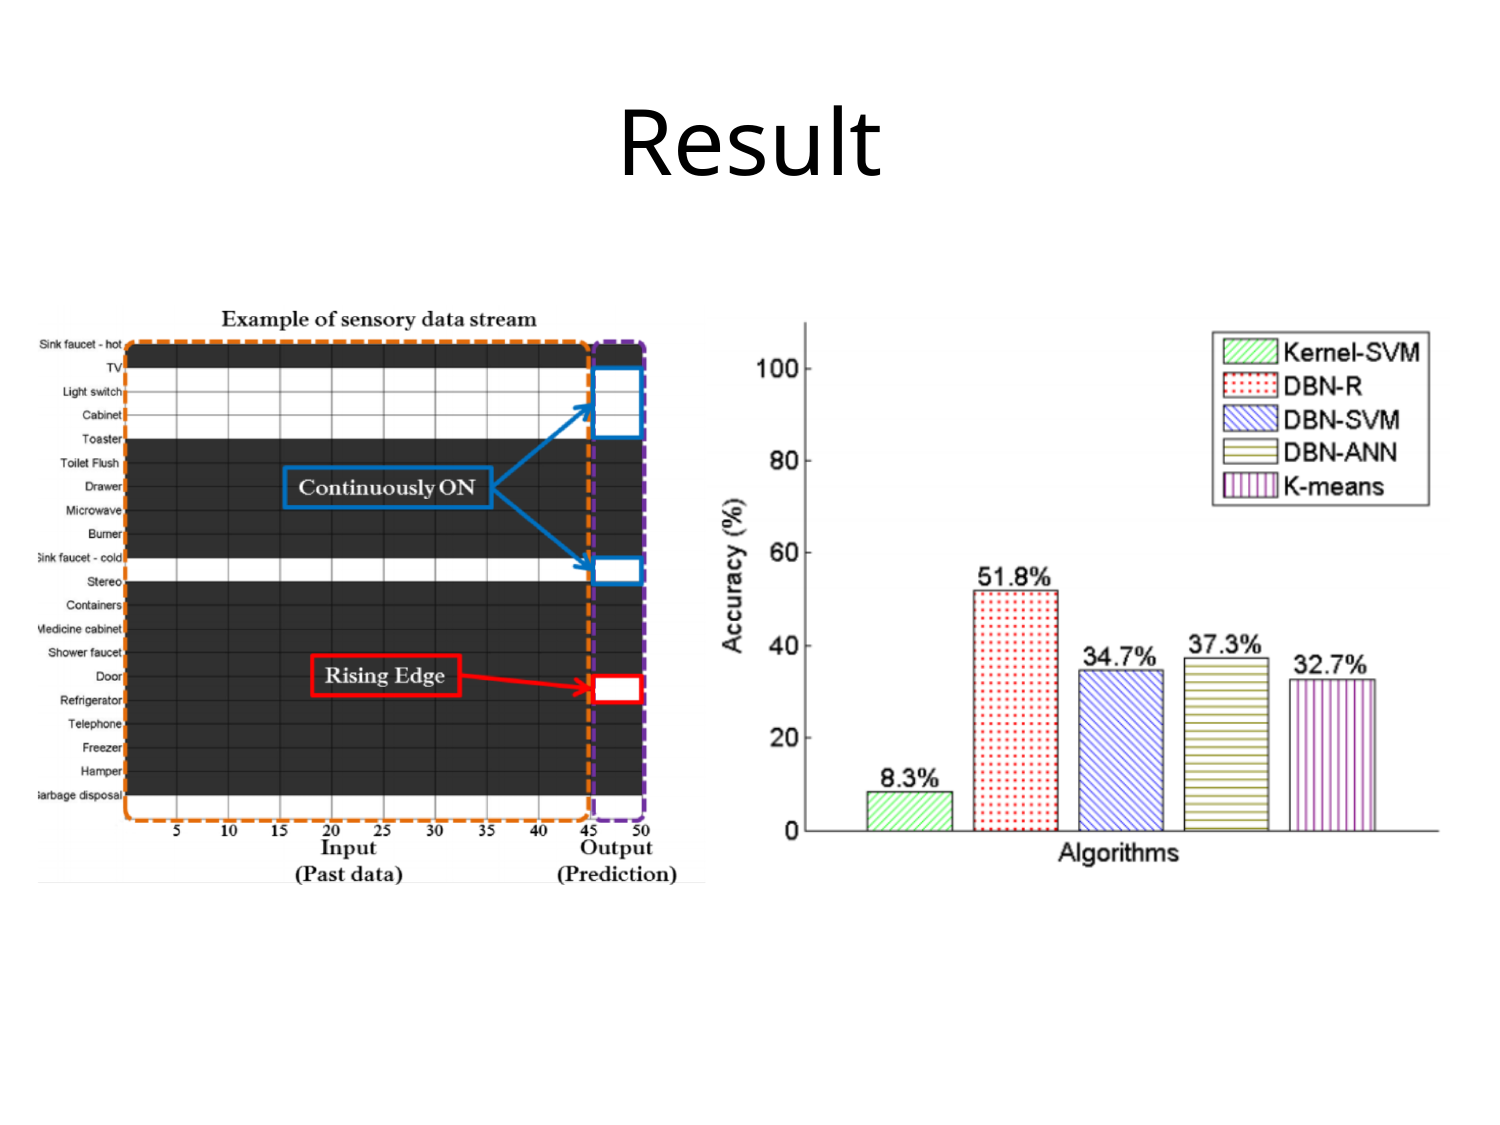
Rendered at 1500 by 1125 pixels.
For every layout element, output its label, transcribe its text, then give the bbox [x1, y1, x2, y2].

title Result [75, 45, 1425, 233]
picture [29, 305, 1451, 886]
